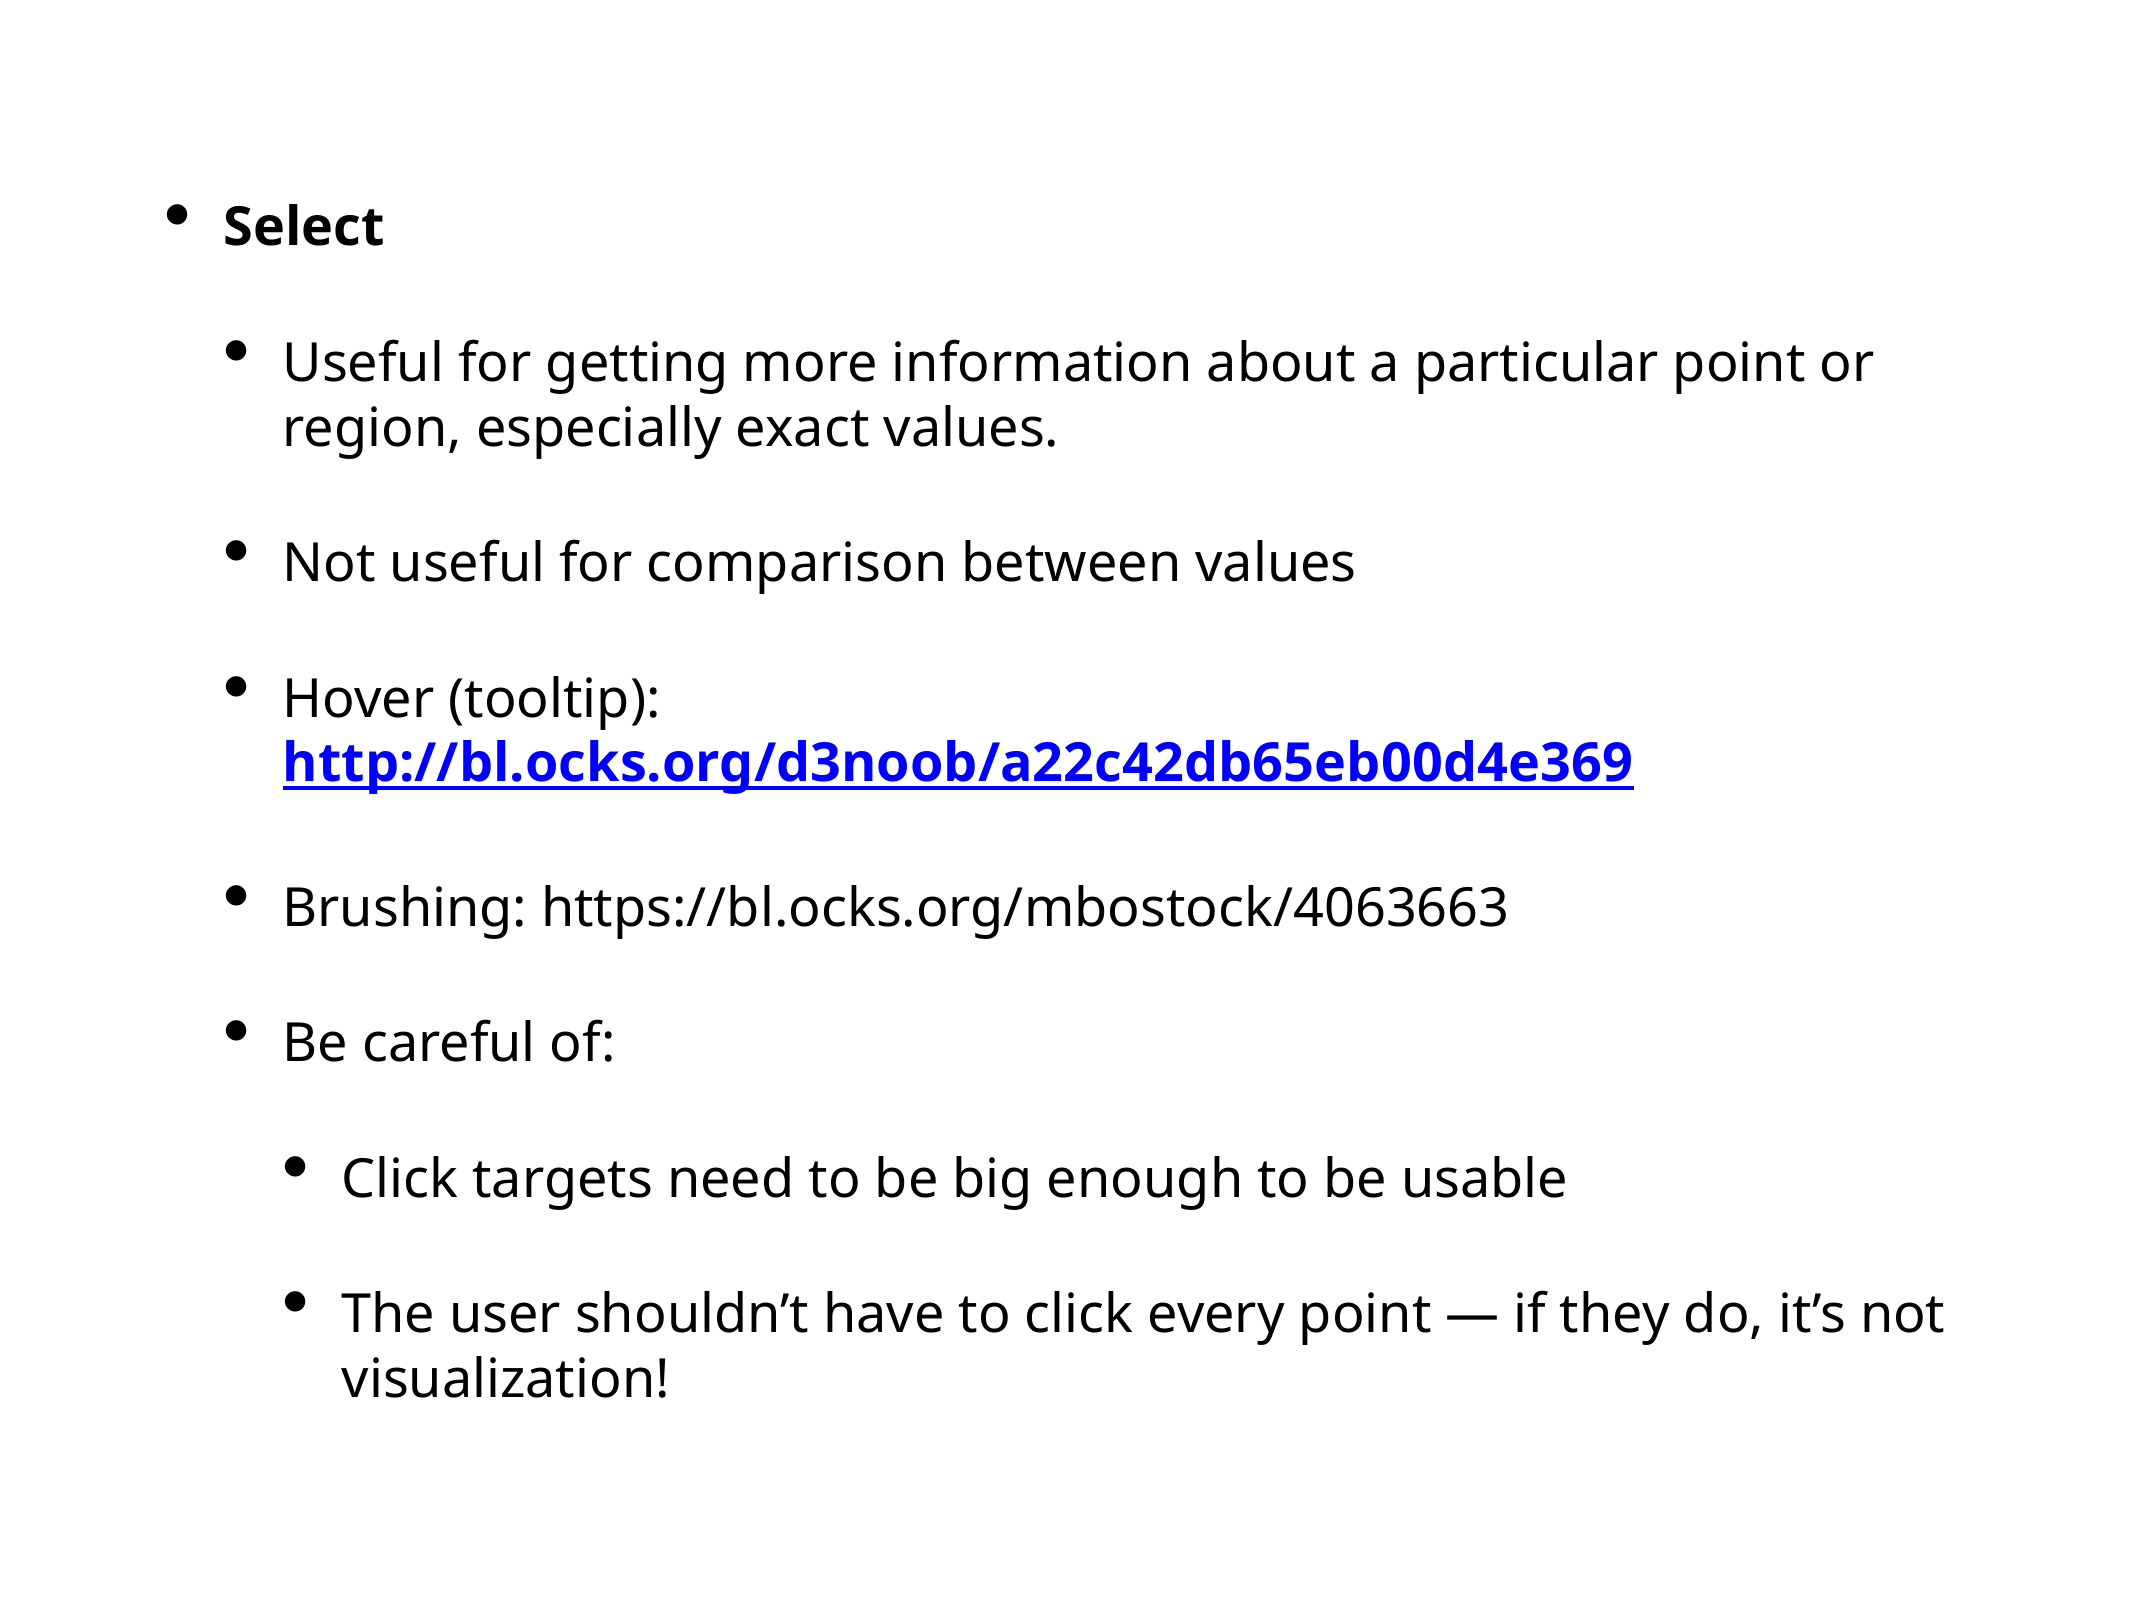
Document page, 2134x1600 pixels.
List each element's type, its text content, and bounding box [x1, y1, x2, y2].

list Select Useful for getting more information about a particular point or region, especially exact values. Not useful for comparison between values Hover (tooltip): http://bl.ocks.org/d3noob/a22c42db65eb00d4e369 Brushing: https://bl.ocks.org/mbostock/4063663 Be careful of: Click targets need to be big enough to be usable The user shouldn’t have to click every point — if they do, it’s not visualization! [155, 207, 1978, 1393]
